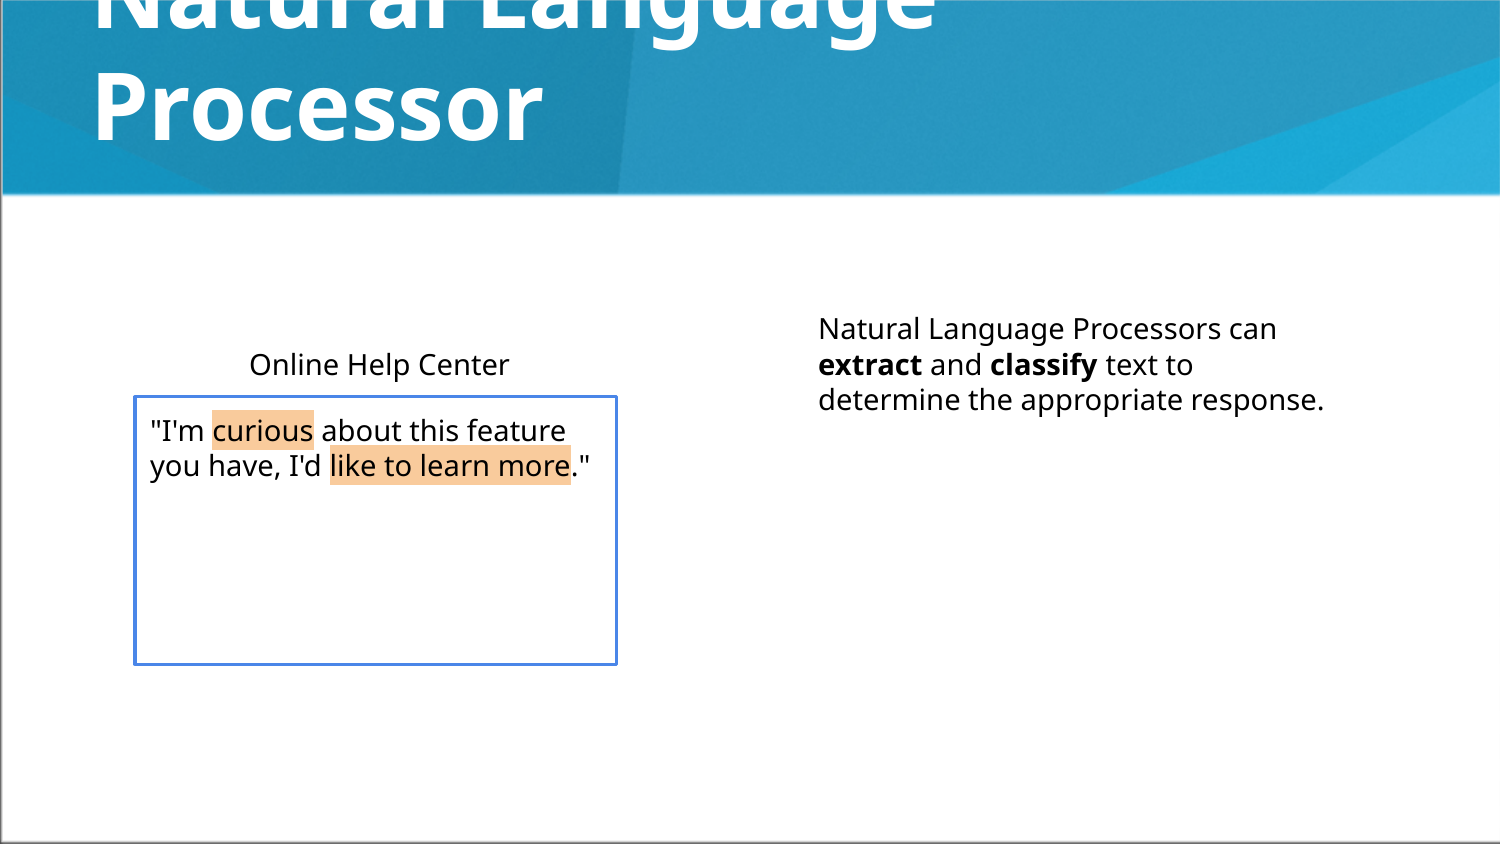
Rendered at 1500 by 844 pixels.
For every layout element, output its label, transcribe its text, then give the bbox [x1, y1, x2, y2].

text_box "I'm curious about this feature you have, I'd like to learn more." [135, 396, 617, 665]
text_box Online Help Center [234, 331, 531, 397]
text_box Natural Language Processors can extract and classify text to determine the appropriate response. [803, 295, 1359, 431]
title Natural Language Processor [75, 33, 1425, 175]
picture [0, 0, 1500, 844]
